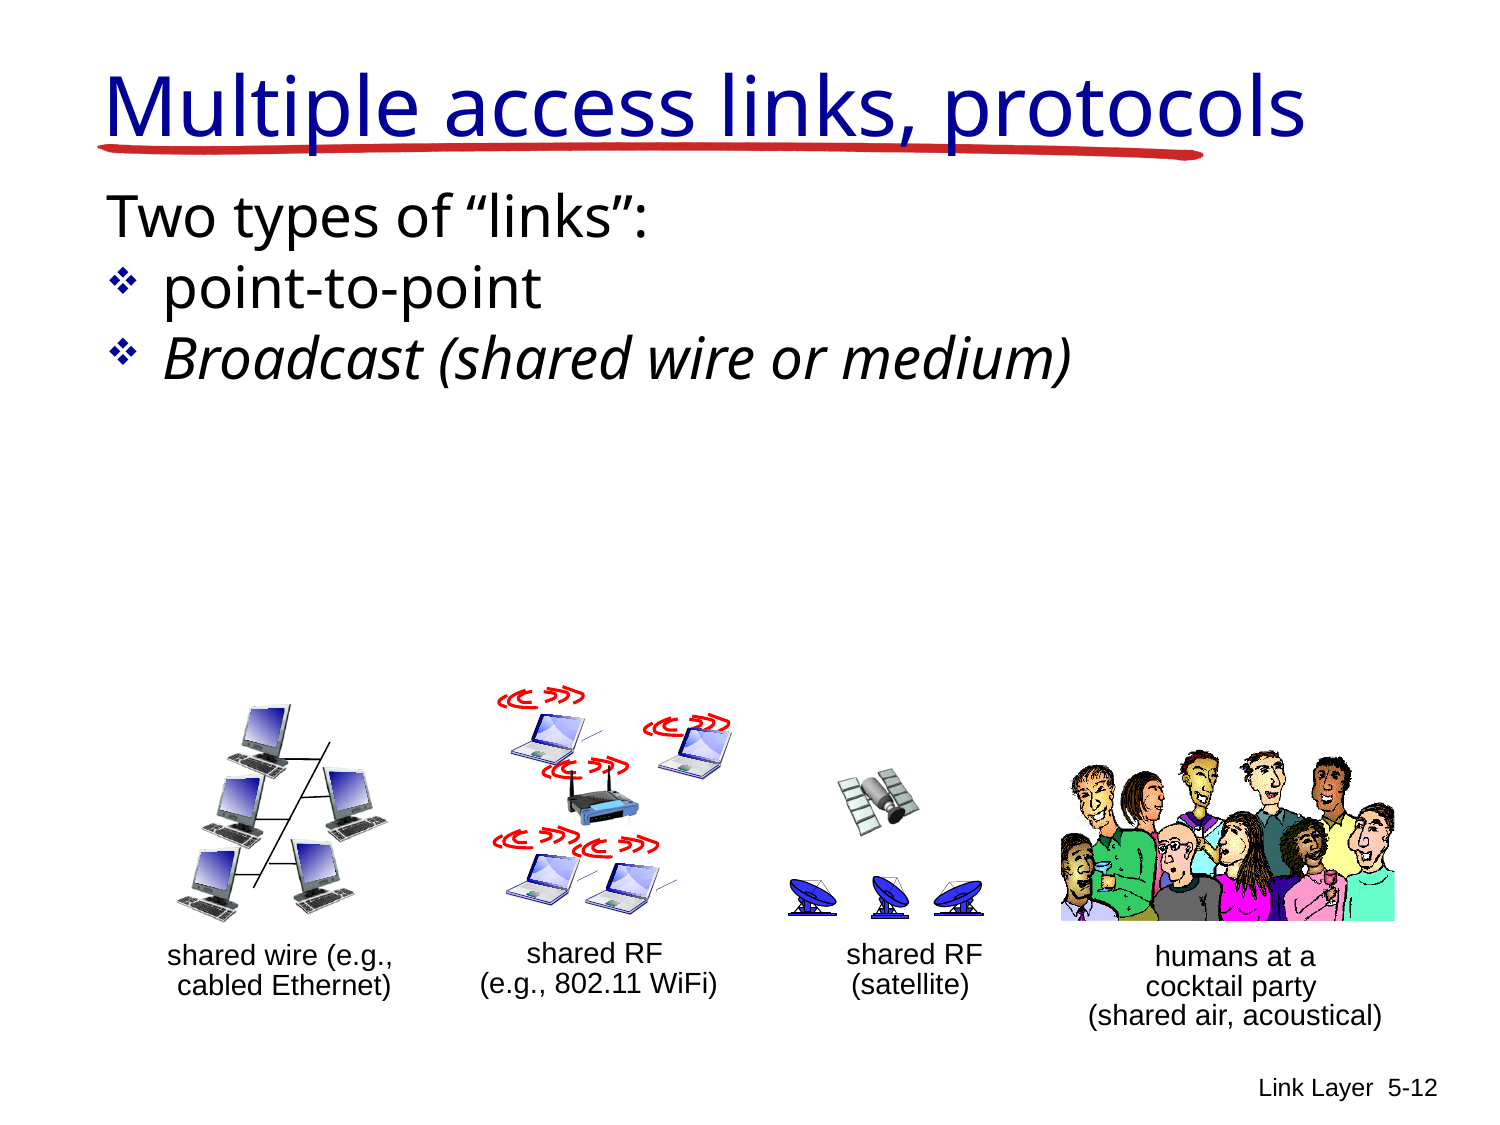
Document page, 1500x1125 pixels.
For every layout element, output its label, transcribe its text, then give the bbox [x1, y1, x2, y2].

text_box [871, 876, 909, 919]
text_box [572, 835, 678, 916]
title Multiple access links, protocols [87, 9, 1363, 197]
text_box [185, 769, 269, 855]
text_box shared wire (e.g., cabled Ethernet) [152, 934, 417, 1009]
footer Link Layer [914, 1064, 1342, 1125]
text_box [320, 763, 404, 849]
list Two types of “links”: point-to-point Broadcast (shared wire or medium) [91, 182, 1367, 723]
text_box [788, 879, 837, 917]
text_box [542, 756, 640, 826]
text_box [493, 826, 599, 907]
picture [1060, 749, 1395, 921]
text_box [933, 880, 984, 917]
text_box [498, 686, 603, 767]
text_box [210, 699, 293, 785]
picture [833, 762, 927, 842]
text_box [160, 842, 243, 928]
picture [91, 136, 1218, 166]
slide_number 5-12 [1342, 1064, 1454, 1125]
text_box shared RF (e.g., 802.11 WiFi) [456, 932, 734, 1007]
text_box humans at a cocktail party (shared air, acoustical) [1073, 935, 1398, 1039]
text_box shared RF (satellite) [831, 933, 998, 1008]
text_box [643, 714, 733, 781]
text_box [288, 835, 371, 921]
